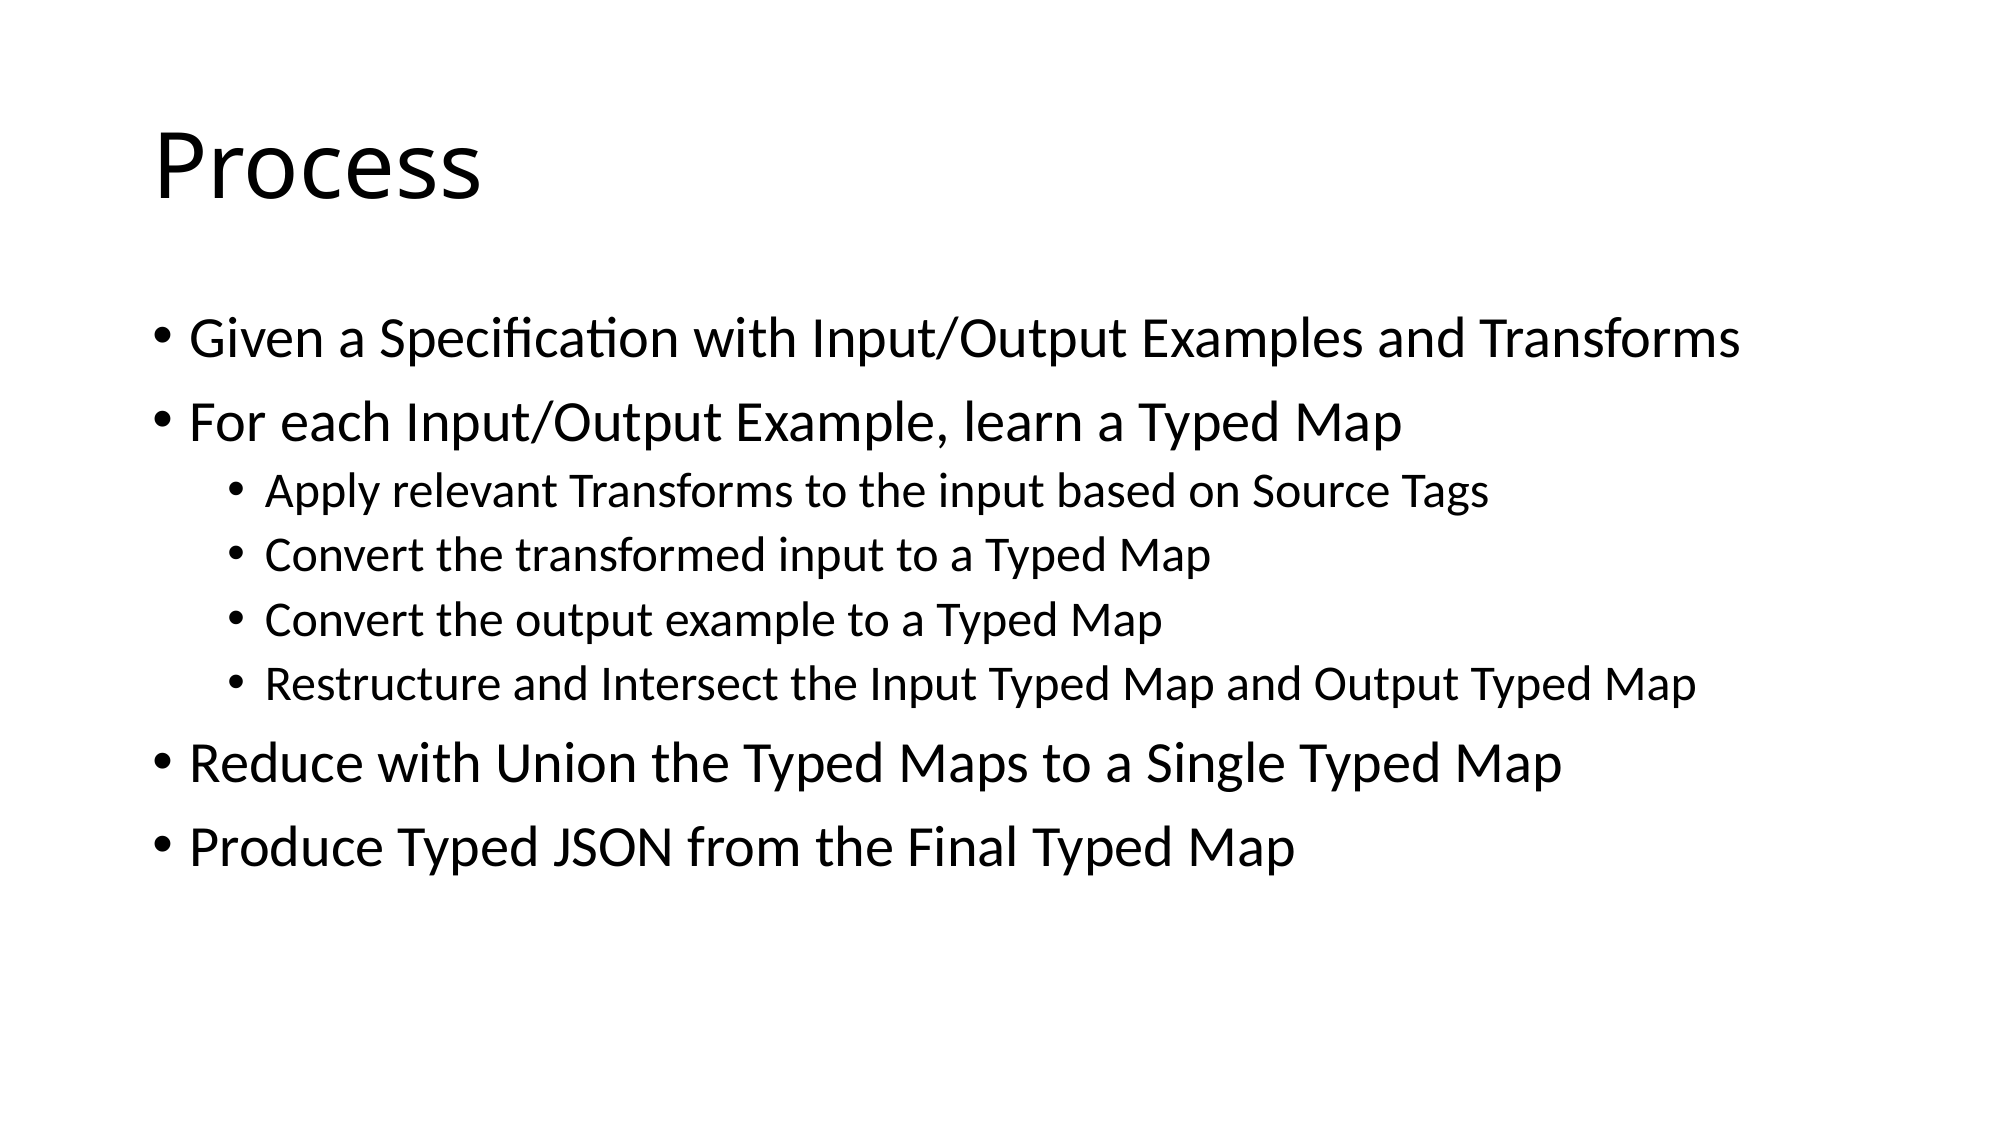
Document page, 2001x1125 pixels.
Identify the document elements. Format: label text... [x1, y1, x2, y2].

list Given a Specification with Input/Output Examples and Transforms For each Input/Output Example, learn a Typed Map Apply relevant Transforms to the input based on Source Tags Convert the transformed input to a Typed Map Convert the output example to a Typed Map Restructure and Intersect the Input Typed Map and Output Typed Map Reduce with Union the Typed Maps to a Single Typed Map Produce Typed JSON from the Final Typed Map [137, 299, 1863, 1014]
title Process [137, 59, 1863, 278]
